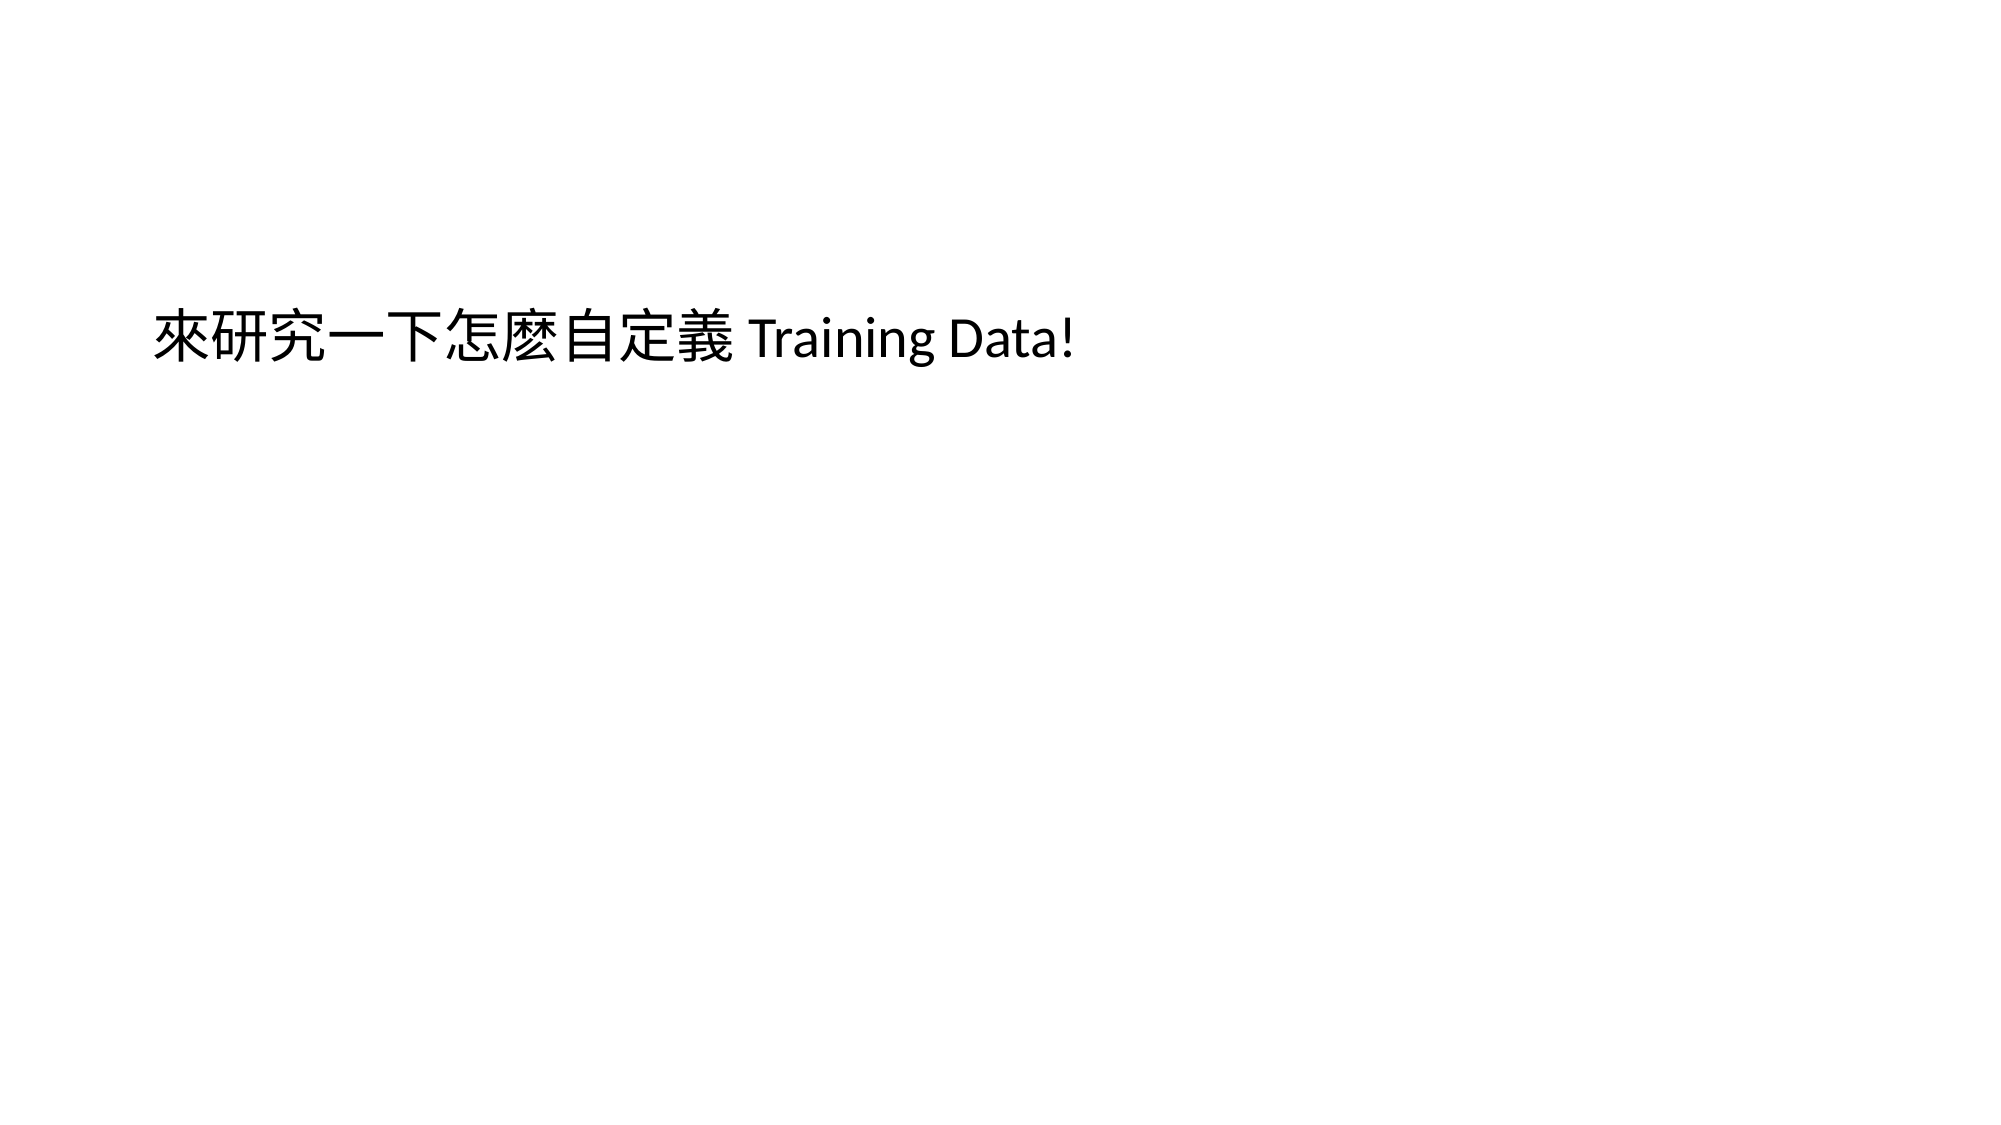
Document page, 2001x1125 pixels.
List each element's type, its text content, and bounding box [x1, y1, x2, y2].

list 來研究一下怎麽自定義Training Data! [137, 299, 1863, 1014]
